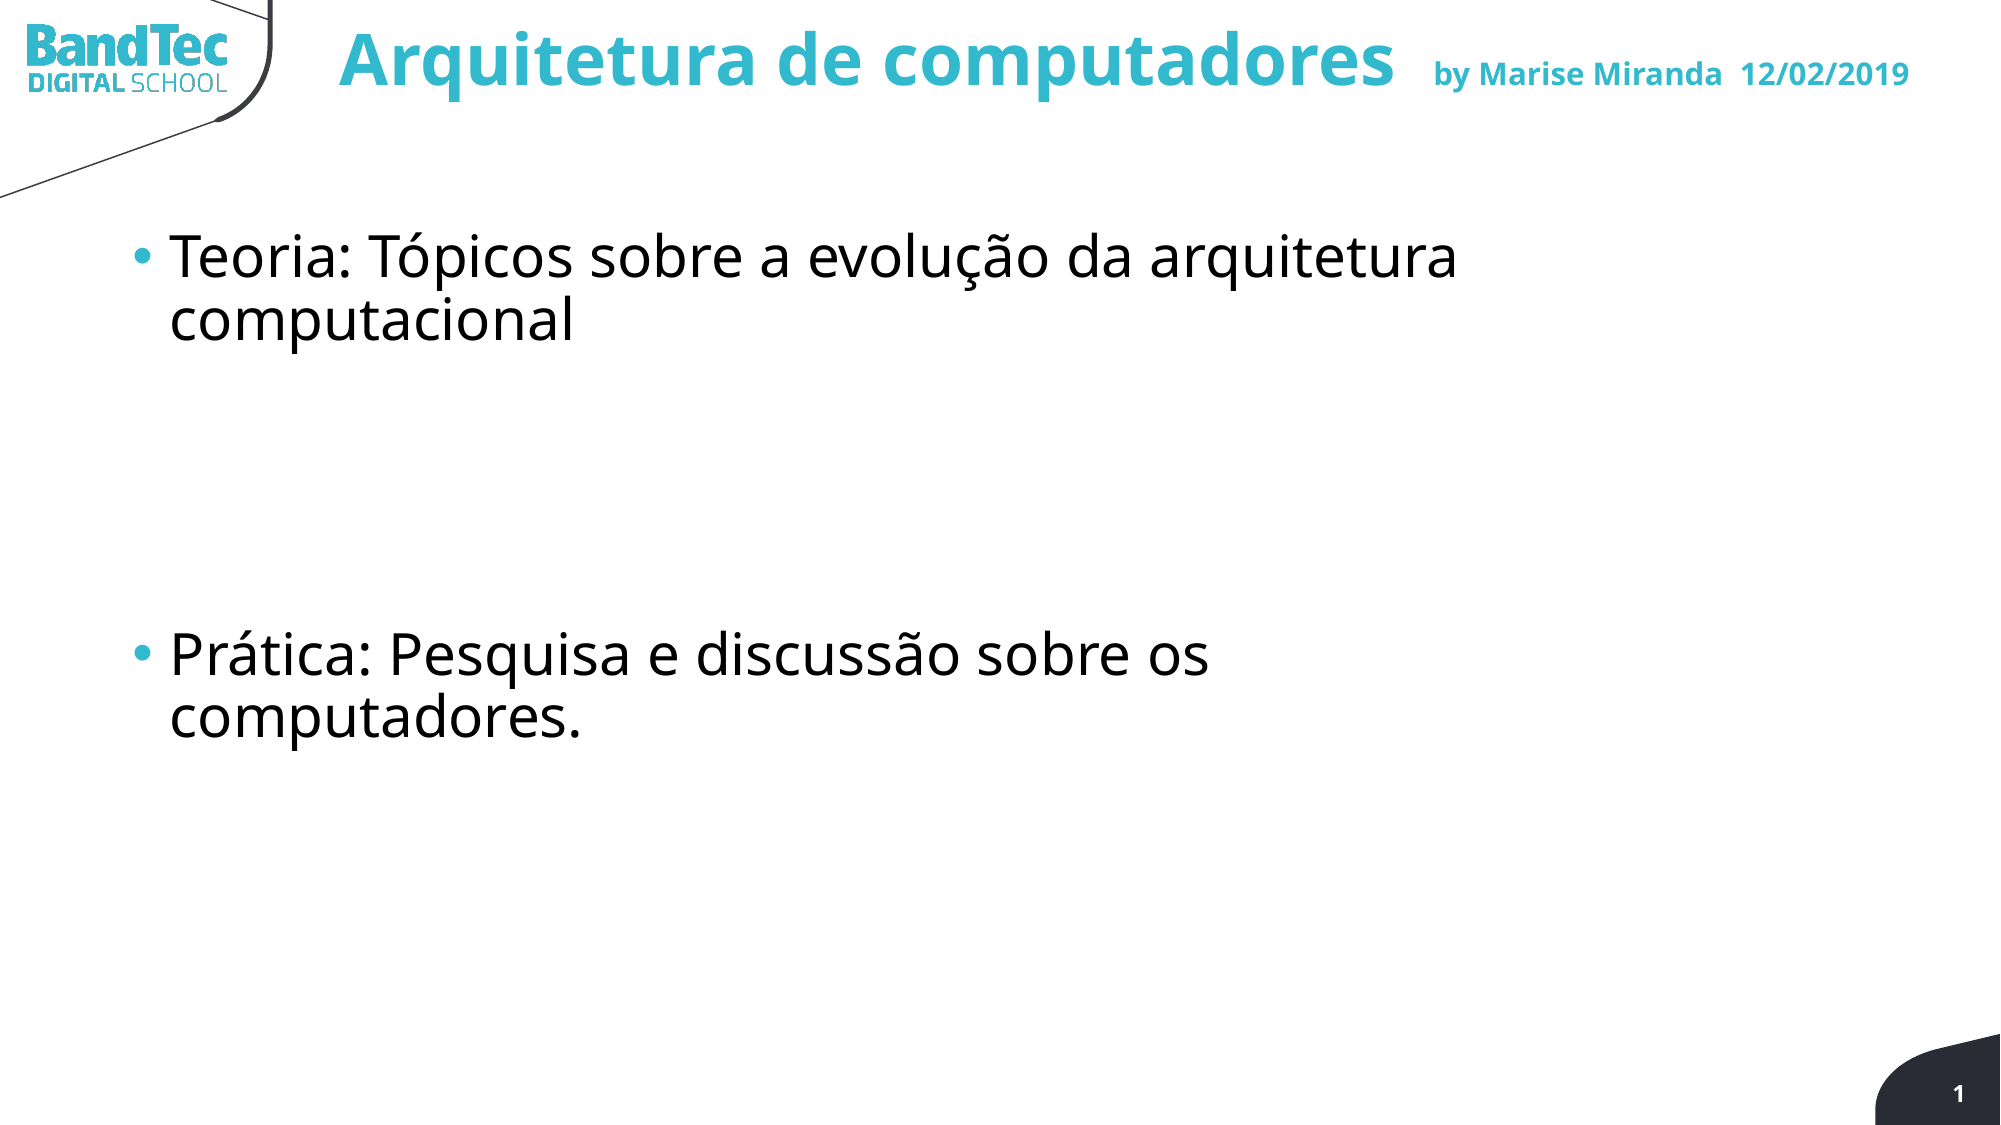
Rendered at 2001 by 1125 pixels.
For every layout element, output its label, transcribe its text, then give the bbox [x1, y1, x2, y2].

list Teoria: Tópicos sobre a evolução da arquitetura computacional Prática: Pesquisa e discussão sobre os computadores. [117, 219, 1520, 1077]
picture [27, 24, 227, 99]
slide_number ‹#› [1875, 1076, 1969, 1109]
list Arquitetura de computadores by Marise Miranda 12/02/2019 [325, 16, 1930, 130]
